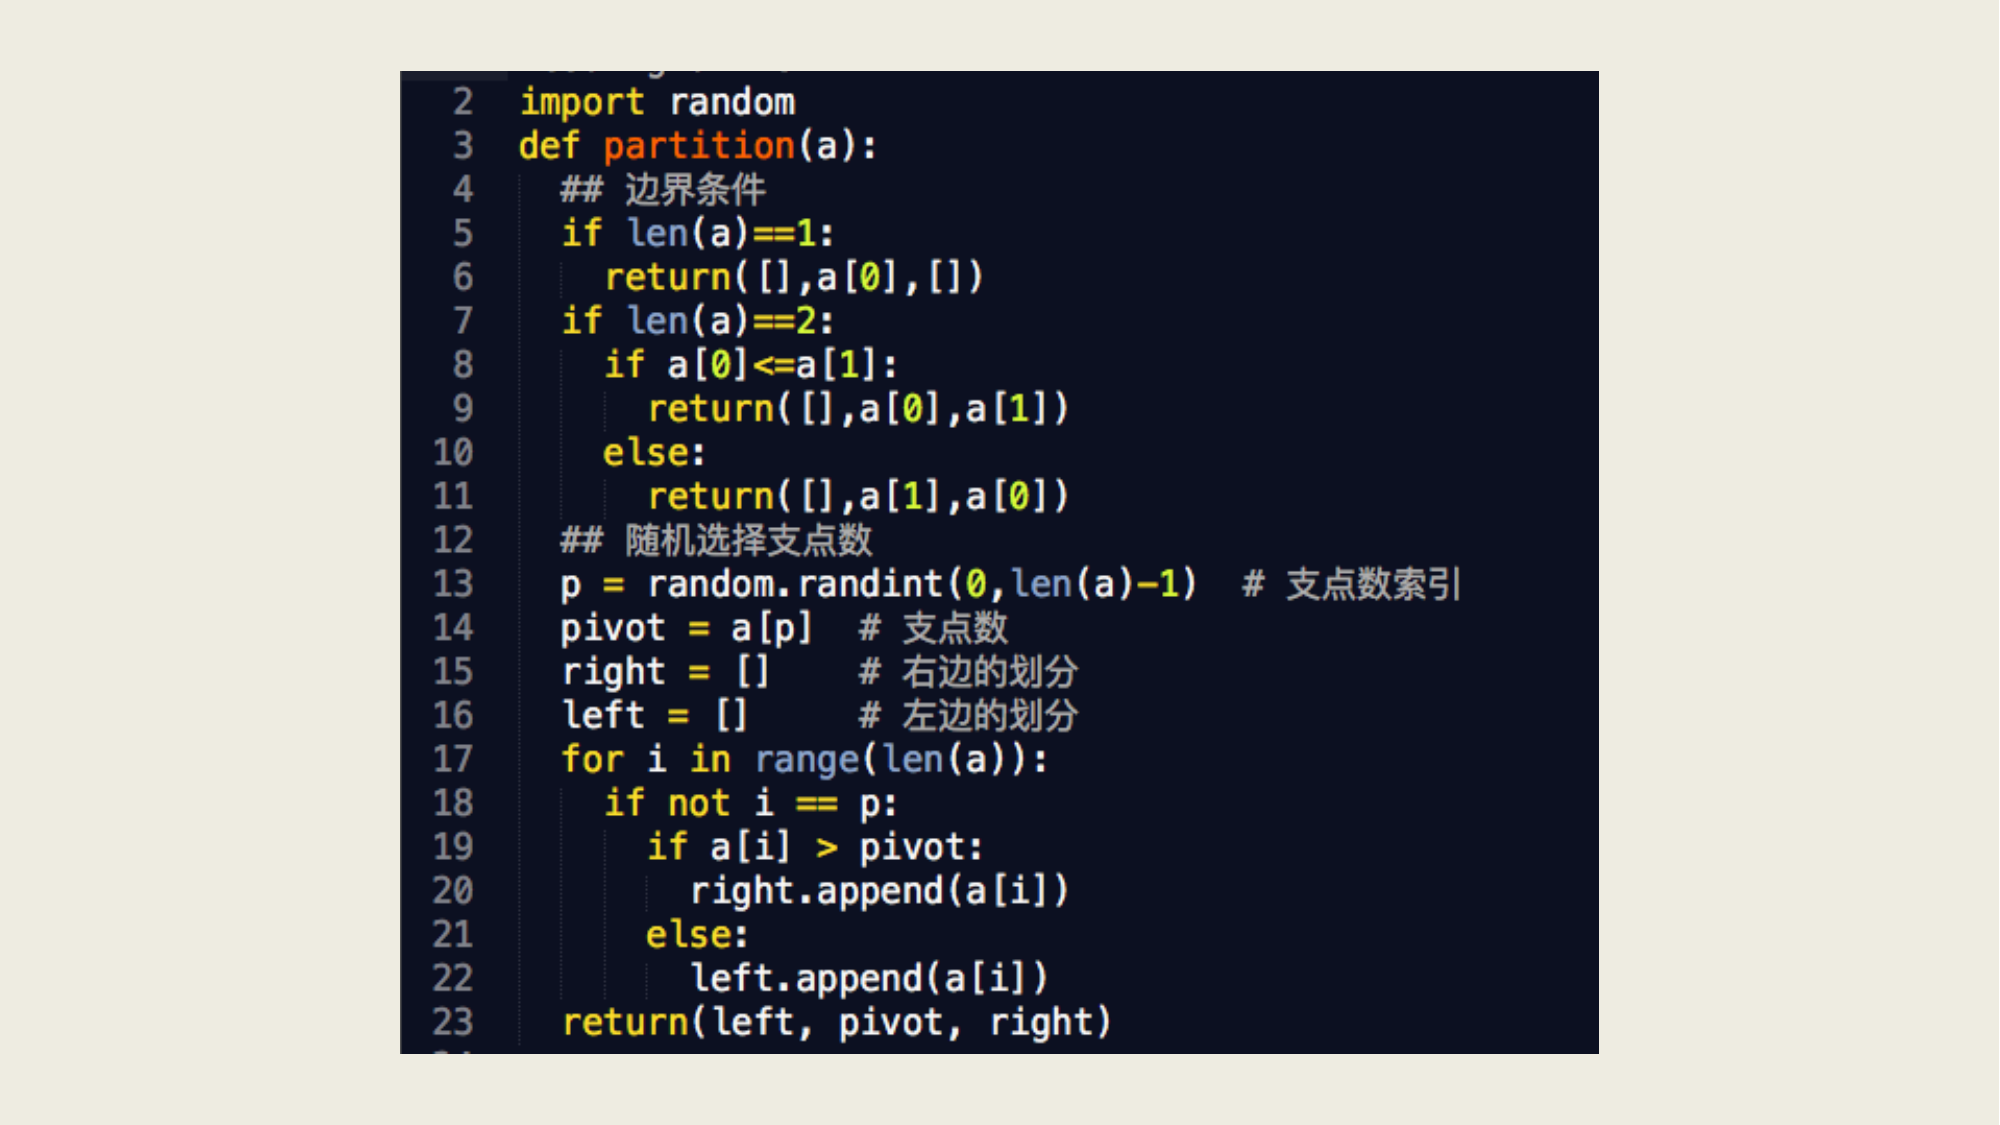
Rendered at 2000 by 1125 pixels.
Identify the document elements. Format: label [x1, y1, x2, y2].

picture [400, 71, 1599, 1054]
